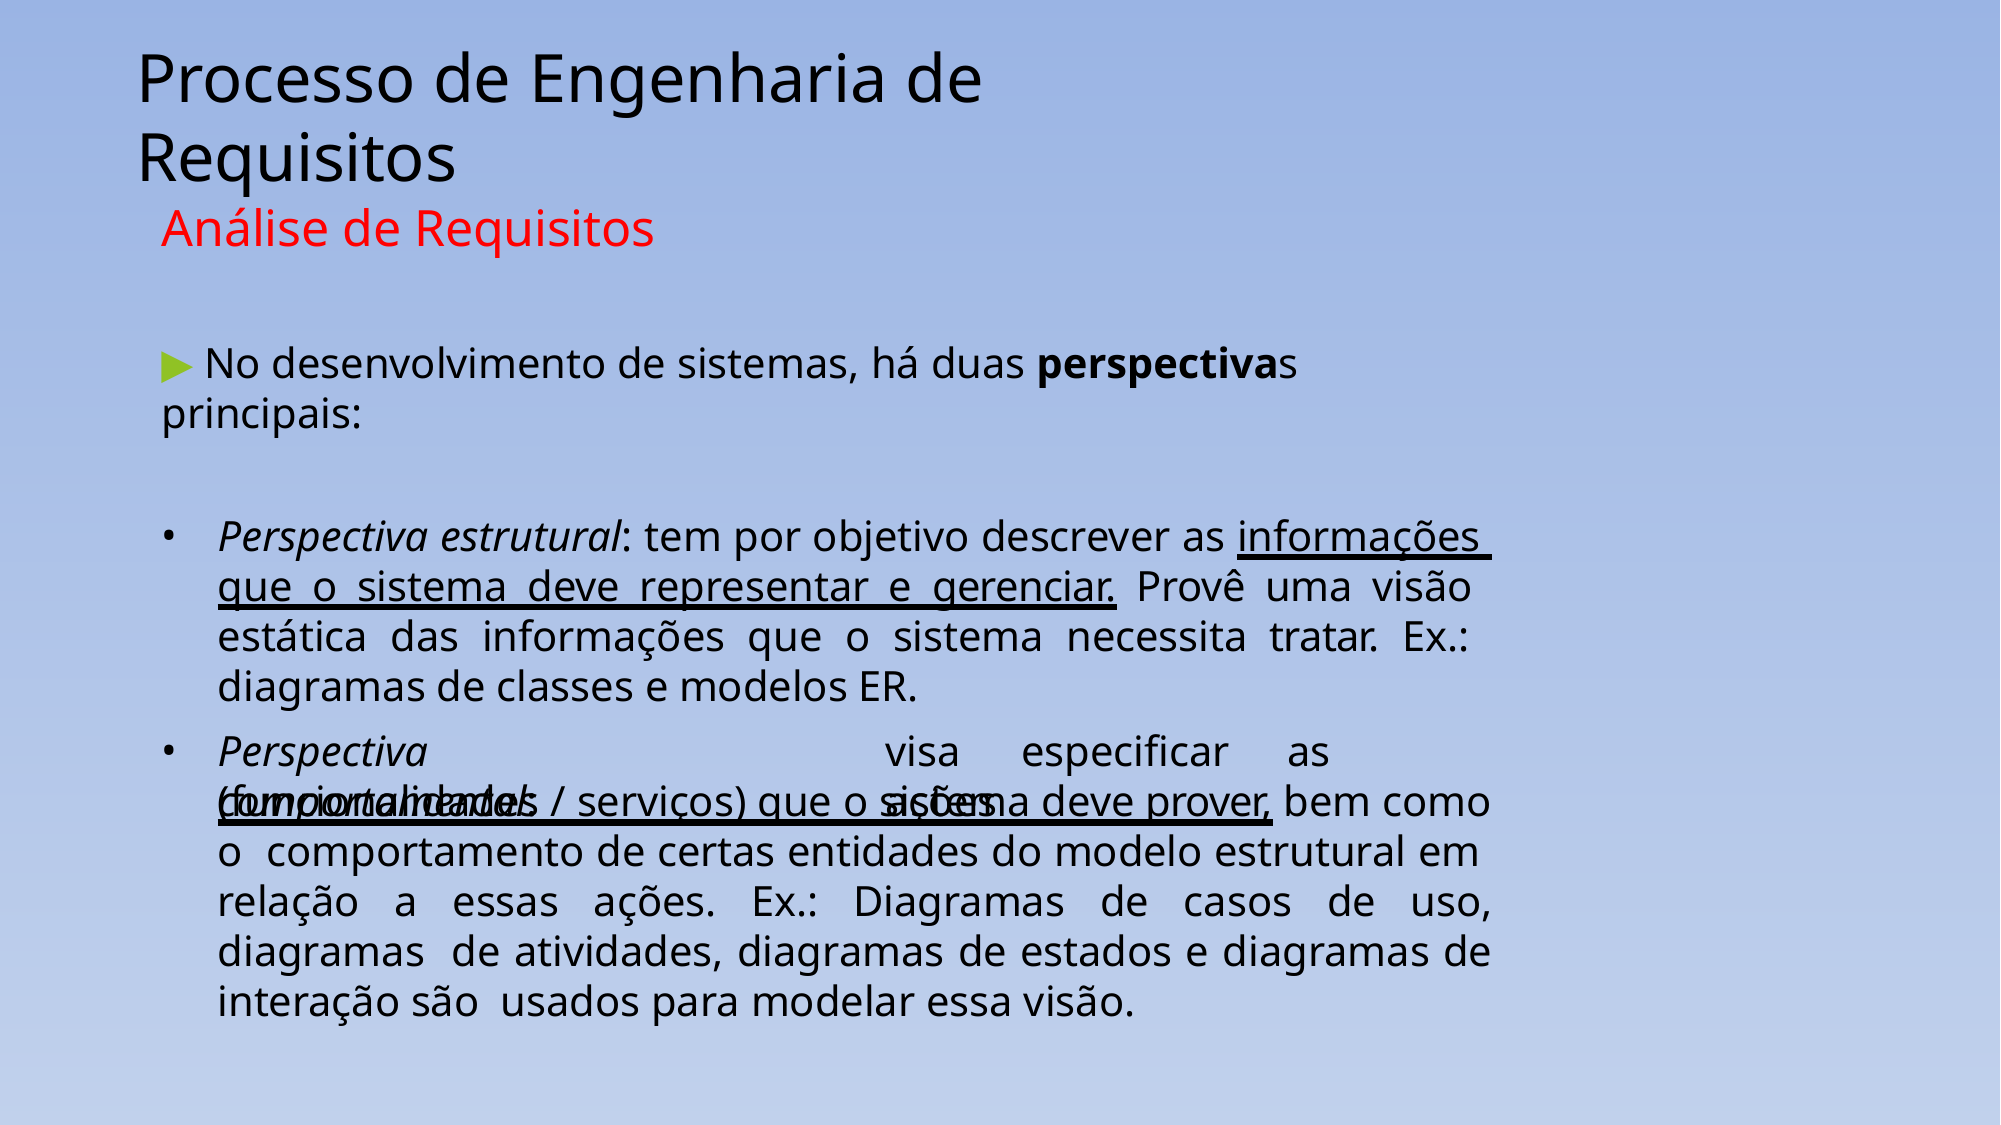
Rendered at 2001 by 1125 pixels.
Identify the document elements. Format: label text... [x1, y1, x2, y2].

text_box visa especificar as ações [883, 722, 1494, 825]
text_box (funcionalidades / serviços) que o sistema deve prover, bem como o comportamento de certas entidades do modelo estrutural em relação a essas ações. Ex.: Diagramas de casos de uso, diagramas de atividades, diagramas de estados e diagramas de interação são usados para modelar essa visão. [215, 772, 1493, 1025]
text_box Perspectiva comportamental: [159, 722, 826, 825]
title Processo de Engenharia de Requisitos [134, 33, 1253, 224]
text_box Análise de Requisitos ▶ No desenvolvimento de sistemas, há duas perspectivas principais: Perspectiva estrutural: tem por objetivo descrever as informações que o sistema deve representar e gerenciar. Provê uma visão estática das informações que o sistema necessita tratar. Ex.: diagramas de classes e modelos ER. [159, 194, 1493, 710]
